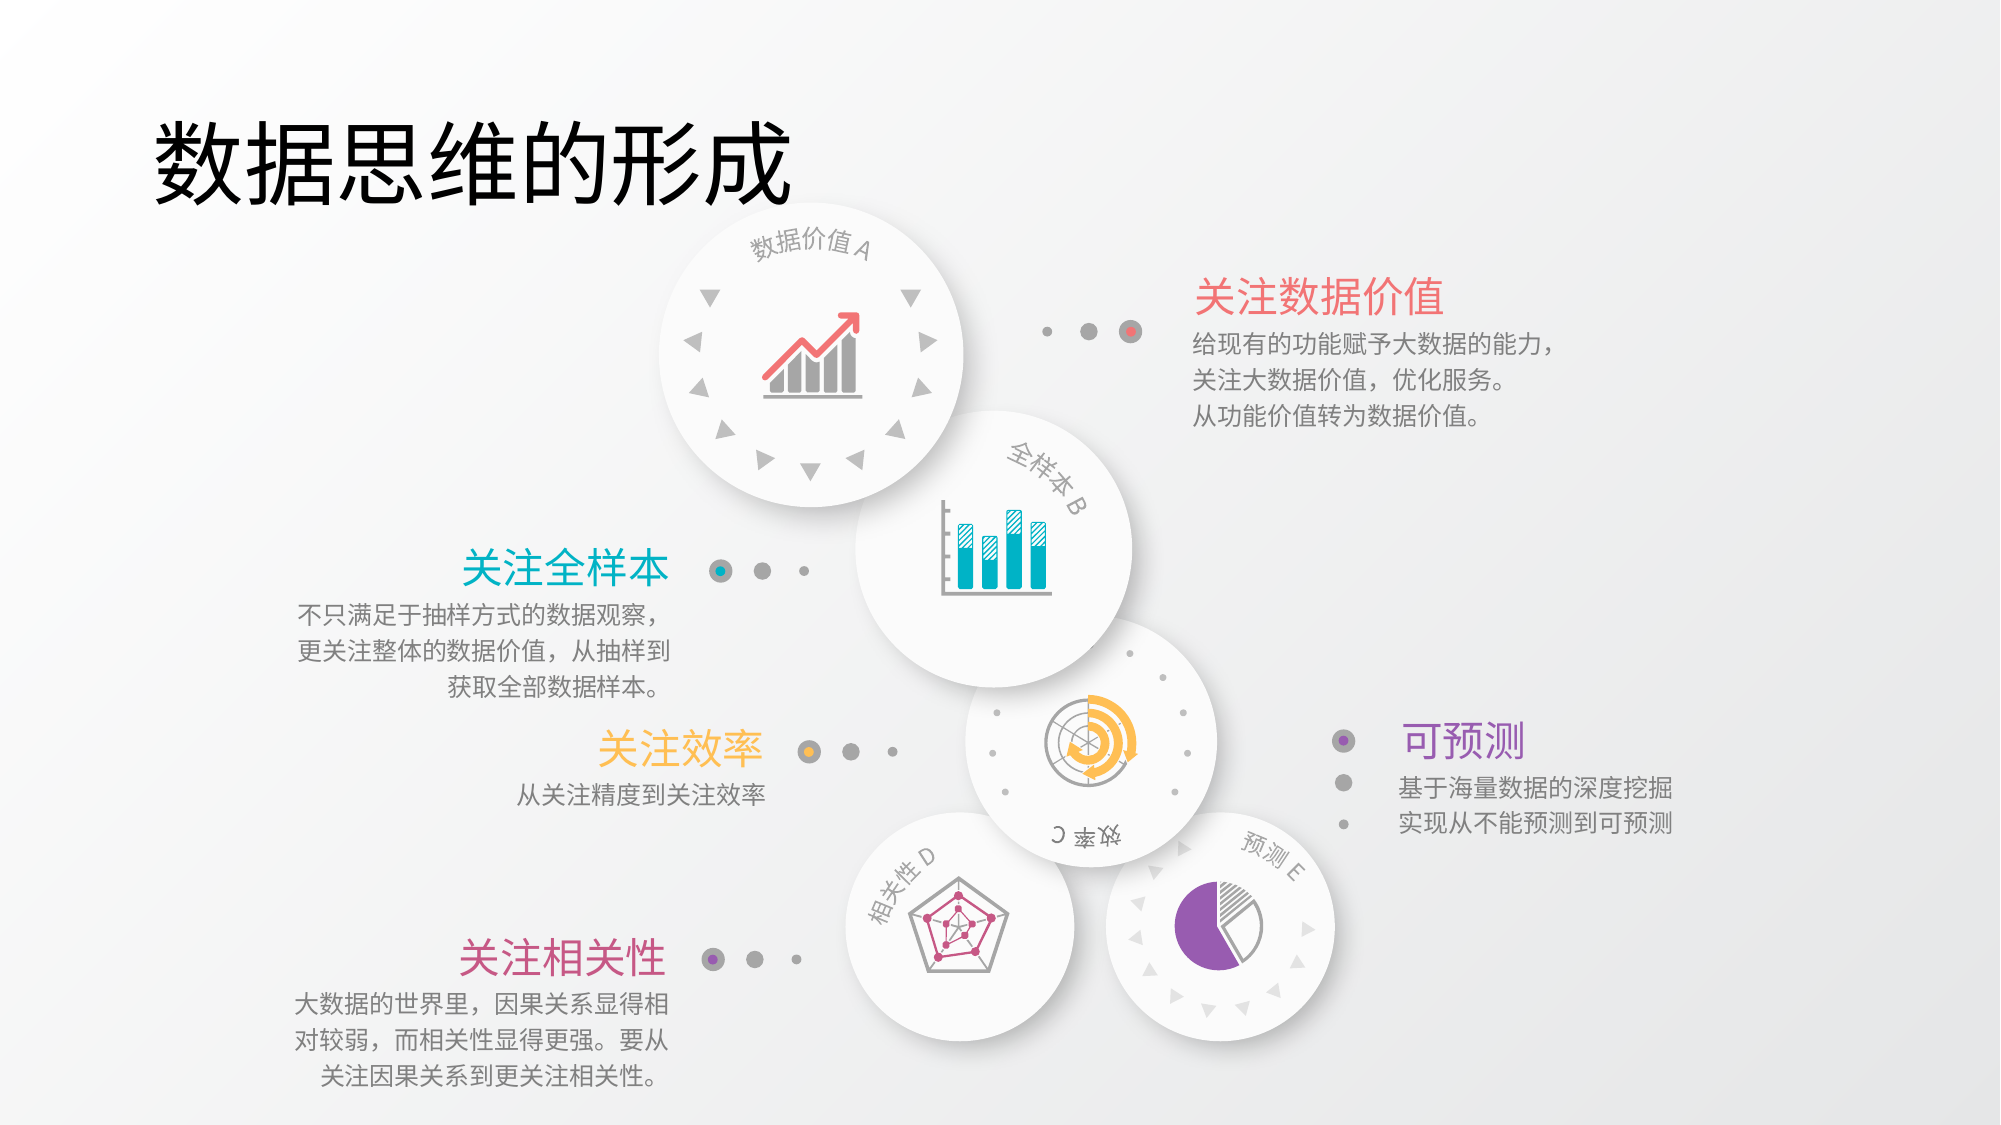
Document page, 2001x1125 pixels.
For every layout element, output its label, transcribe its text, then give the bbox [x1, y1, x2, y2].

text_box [277, 924, 685, 1100]
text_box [701, 947, 802, 972]
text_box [279, 534, 687, 711]
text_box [965, 615, 1218, 868]
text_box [797, 740, 898, 764]
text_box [1042, 319, 1143, 344]
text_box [1177, 263, 1590, 440]
title 数据思维的形成 [137, 59, 1863, 278]
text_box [1293, 767, 1384, 792]
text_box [709, 559, 810, 583]
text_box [374, 715, 782, 819]
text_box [658, 202, 964, 508]
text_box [1384, 707, 1797, 847]
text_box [855, 410, 1133, 688]
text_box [1105, 812, 1335, 1042]
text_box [845, 812, 1075, 1042]
